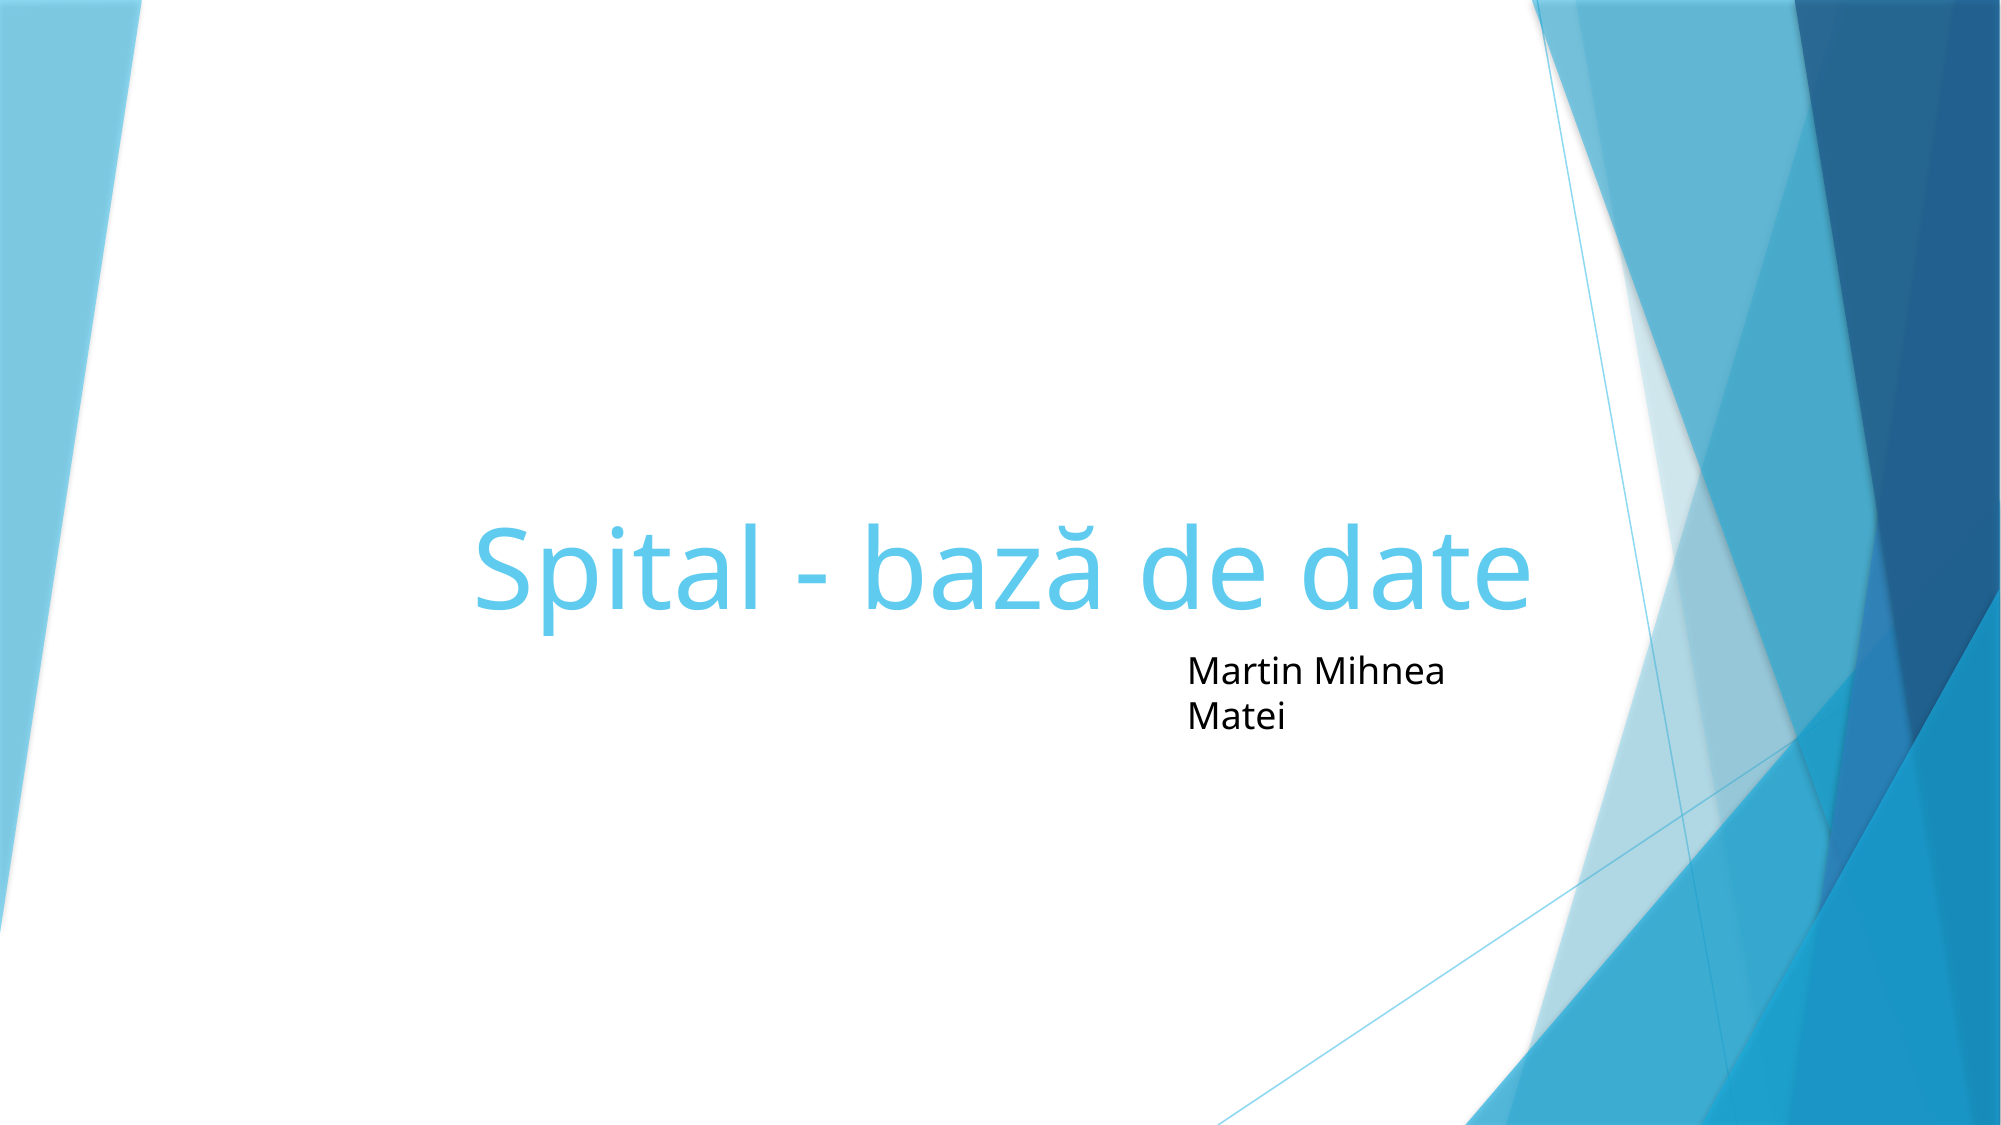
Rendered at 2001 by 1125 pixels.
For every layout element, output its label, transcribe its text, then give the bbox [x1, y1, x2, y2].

title Spital - bază de date [449, 485, 1551, 640]
text_box Martin Mihnea Matei [1172, 639, 1551, 745]
